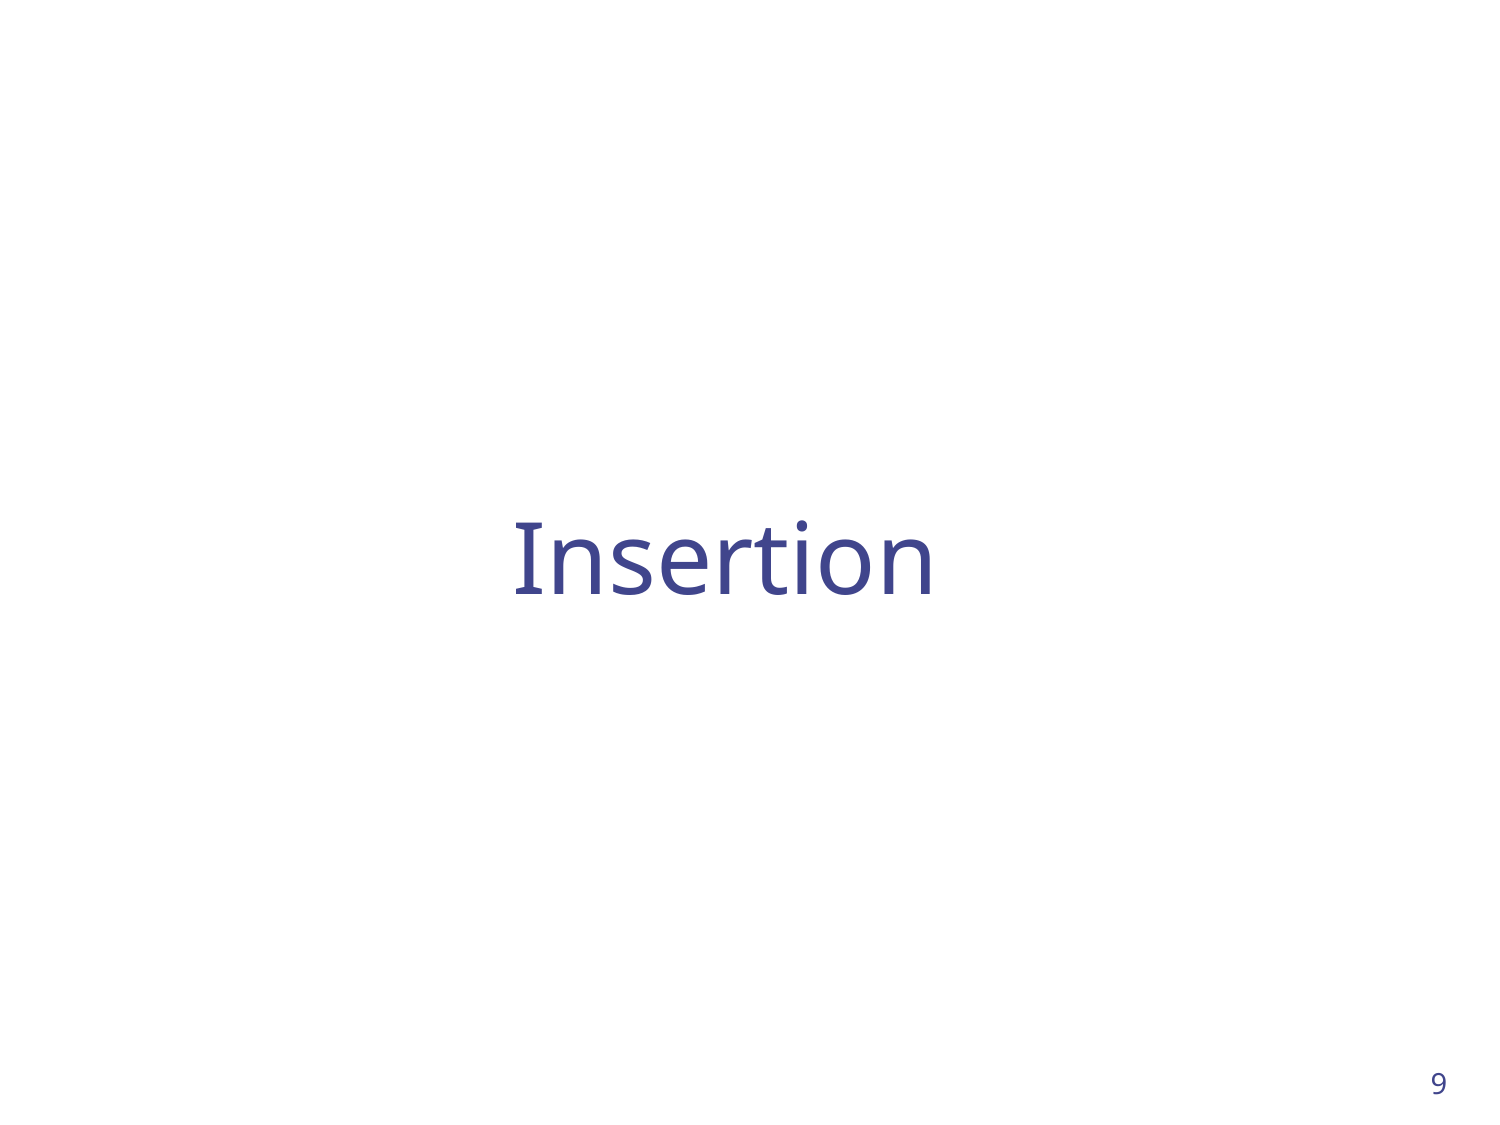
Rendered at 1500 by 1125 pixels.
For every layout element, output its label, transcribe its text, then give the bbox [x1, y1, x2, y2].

slide_number 9 [1149, 1037, 1463, 1113]
text_box Insertion [498, 487, 953, 623]
